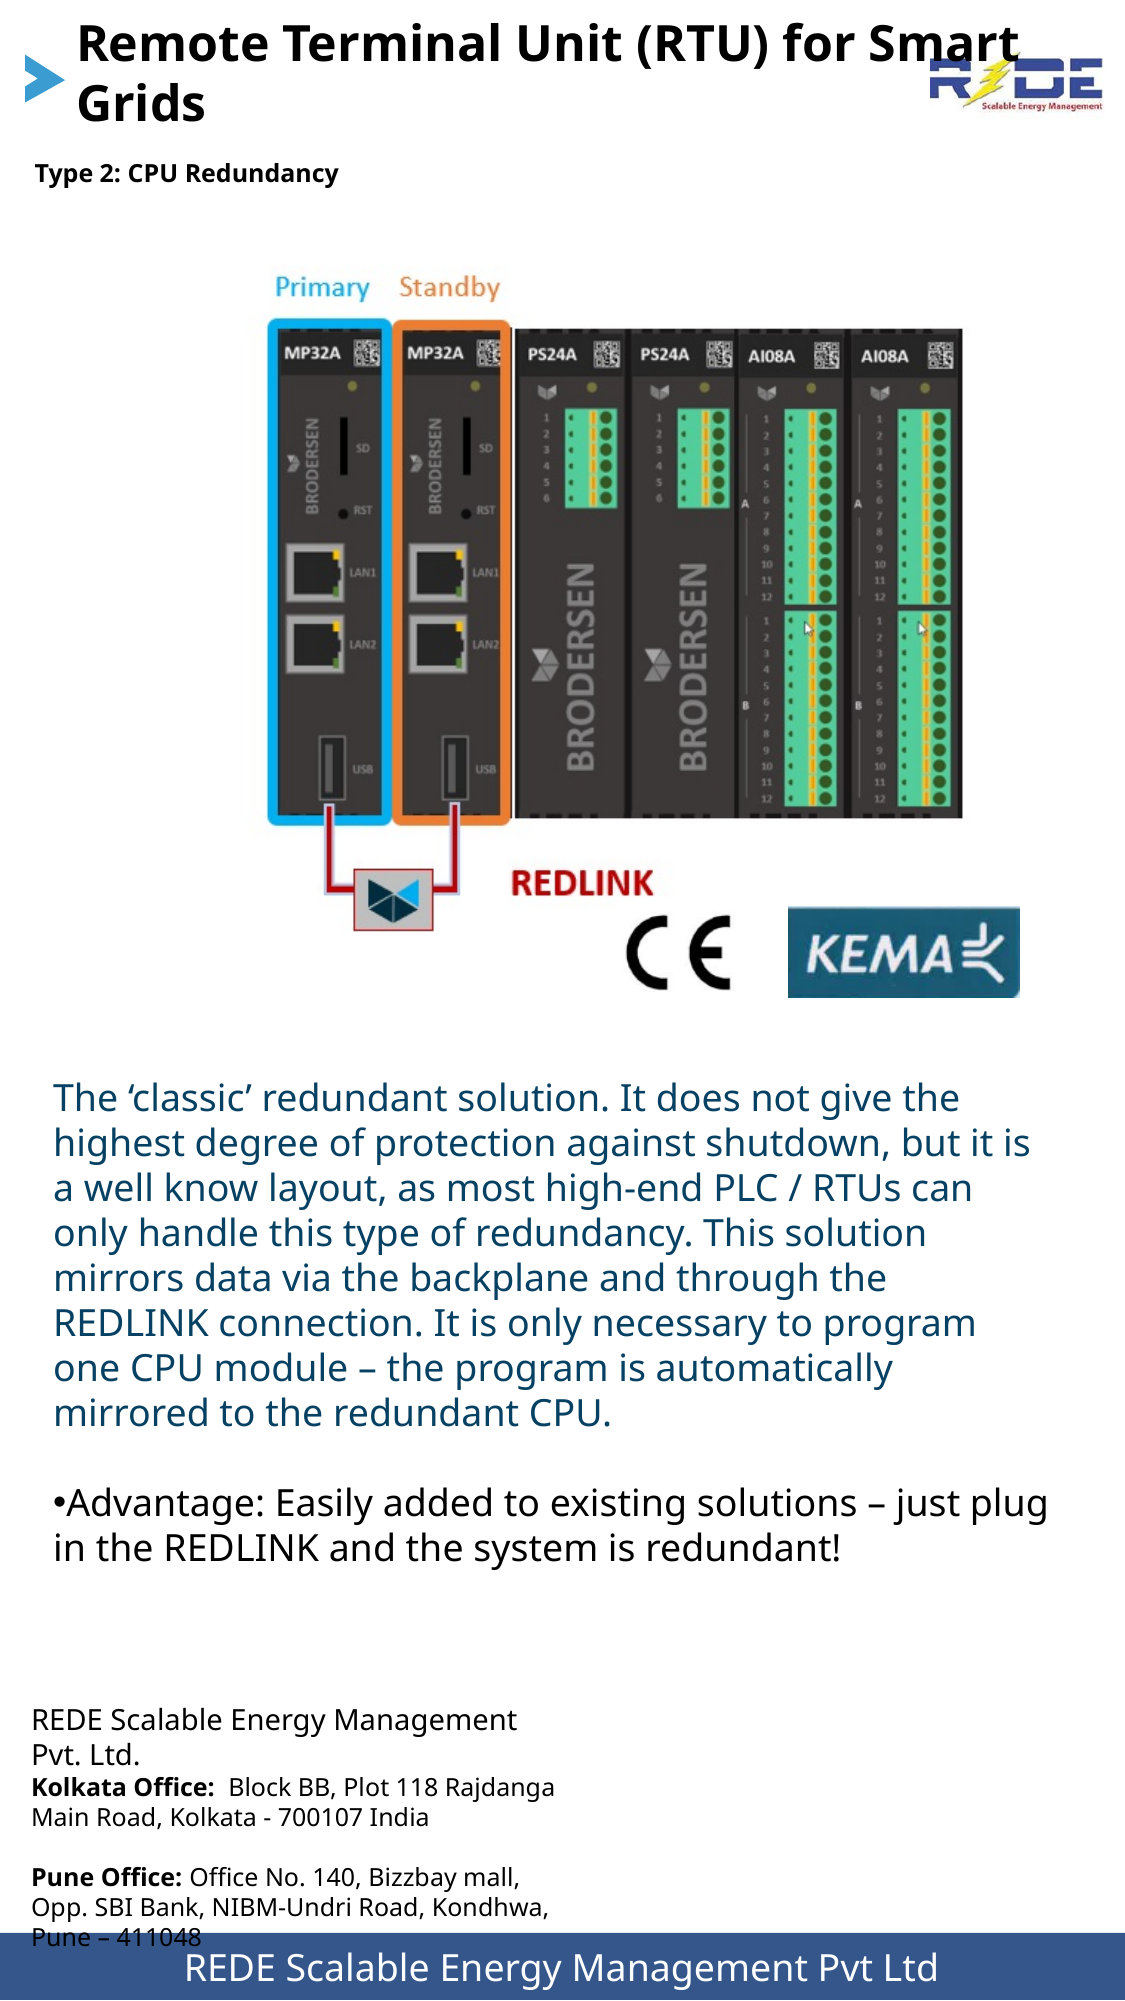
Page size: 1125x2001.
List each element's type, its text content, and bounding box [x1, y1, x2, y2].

text_box [25, 54, 38, 103]
picture [10, 243, 1125, 1010]
text_box Remote Terminal Unit (RTU) for Smart Grids [38, 4, 1095, 139]
text_box REDE Scalable Energy Management Pvt Ltd [0, 1932, 1125, 2000]
text_box REDE Scalable Energy Management Pvt. Ltd. Kolkata Office: Block BB, Plot 118 Rajdanga Main Road, Kolkata - 700107 India Pune Office: Office No. 140, Bizzbay mall, Opp. SBI Bank, NIBM-Undri Road, Kondhwa, Pune – 411048 [16, 1694, 574, 1989]
text_box Type 2: CPU Redundancy [19, 150, 831, 196]
picture [914, 38, 1125, 126]
text_box The ‘classic’ redundant solution. It does not give the highest degree of protection against shutdown, but it is a well know layout, as most high-end PLC / RTUs can only handle this type of redundancy. This solution mirrors data via the backplane and through the REDLINK connection. It is only necessary to program one CPU module – the program is automatically mirrored to the redundant CPU. Advantage: Easily added to existing solutions – just plug in the REDLINK and the system is redundant! [38, 1066, 1069, 1622]
